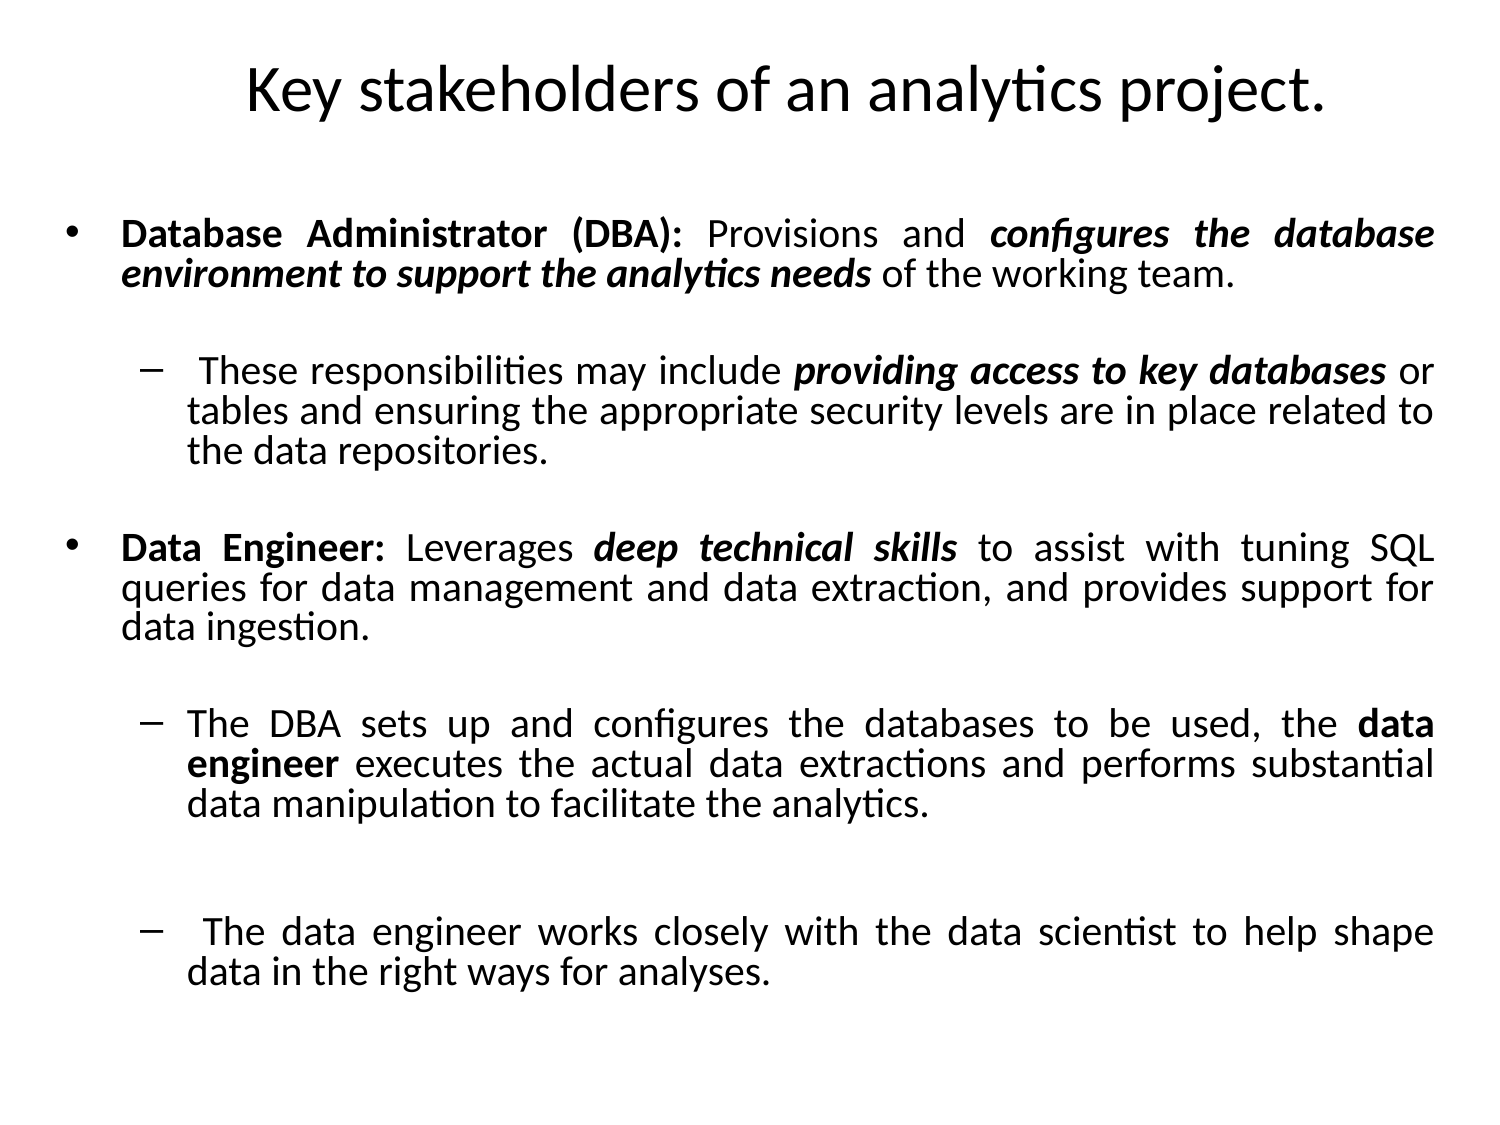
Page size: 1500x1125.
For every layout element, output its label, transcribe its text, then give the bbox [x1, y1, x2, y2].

list Database Administrator (DBA): Provisions and configures the database environment to support the analytics needs of the working team. These responsibilities may include providing access to key databases or tables and ensuring the appropriate security levels are in place related to the data repositories. Data Engineer: Leverages deep technical skills to assist with tuning SQL queries for data management and data extraction, and provides support for data ingestion. The DBA sets up and configures the databases to be used, the data engineer executes the actual data extractions and performs substantial data manipulation to facilitate the analytics. The data engineer works closely with the data scientist to help shape data in the right ways for analyses. [50, 149, 1450, 1125]
title Key stakeholders of an analytics project. [75, 45, 1500, 125]
